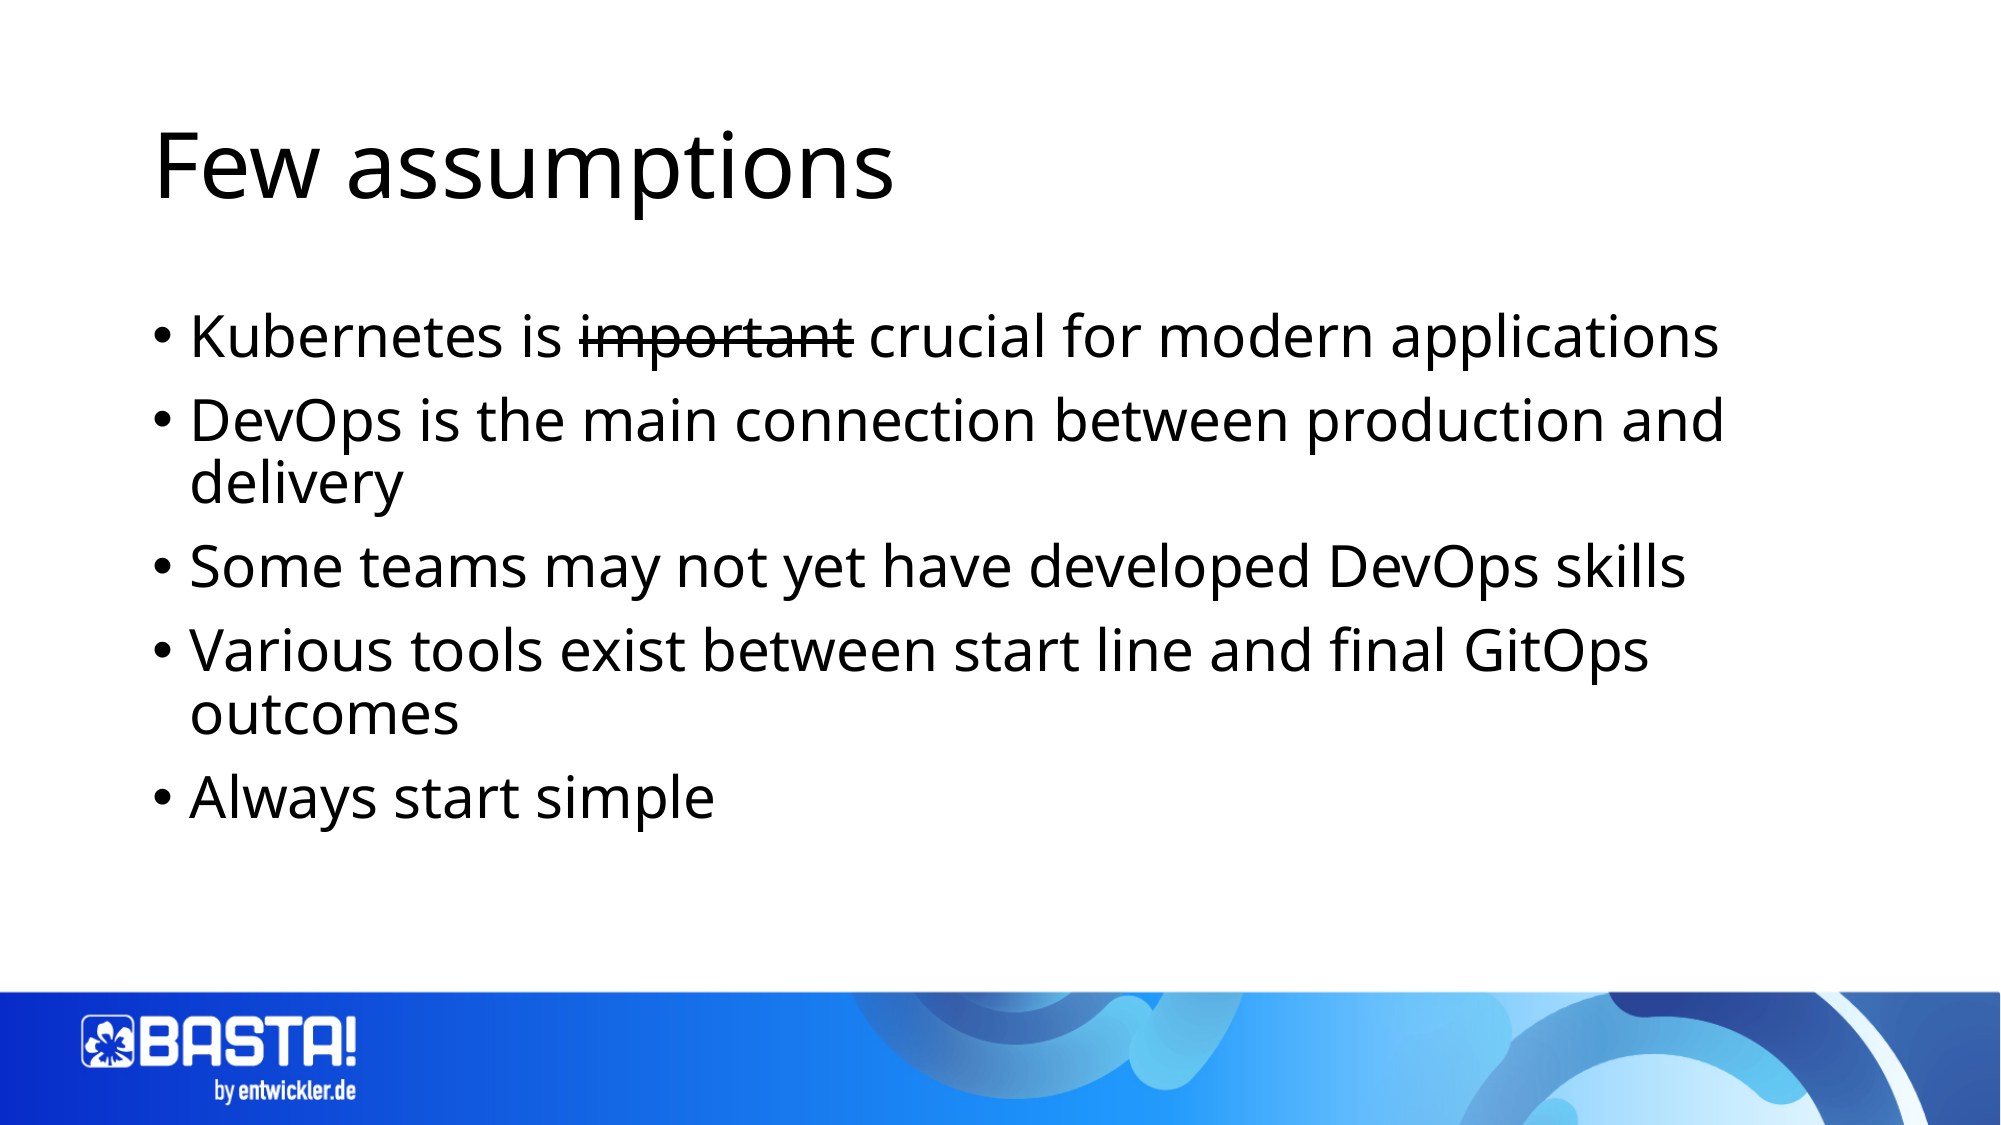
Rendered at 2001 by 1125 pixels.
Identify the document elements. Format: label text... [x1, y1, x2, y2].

list Kubernetes is important crucial for modern applications DevOps is the main connection between production and delivery Some teams may not yet have developed DevOps skills Various tools exist between start line and final GitOps outcomes Always start simple [137, 299, 1863, 1014]
picture [0, 0, 2001, 1125]
title Few assumptions [137, 59, 1863, 278]
